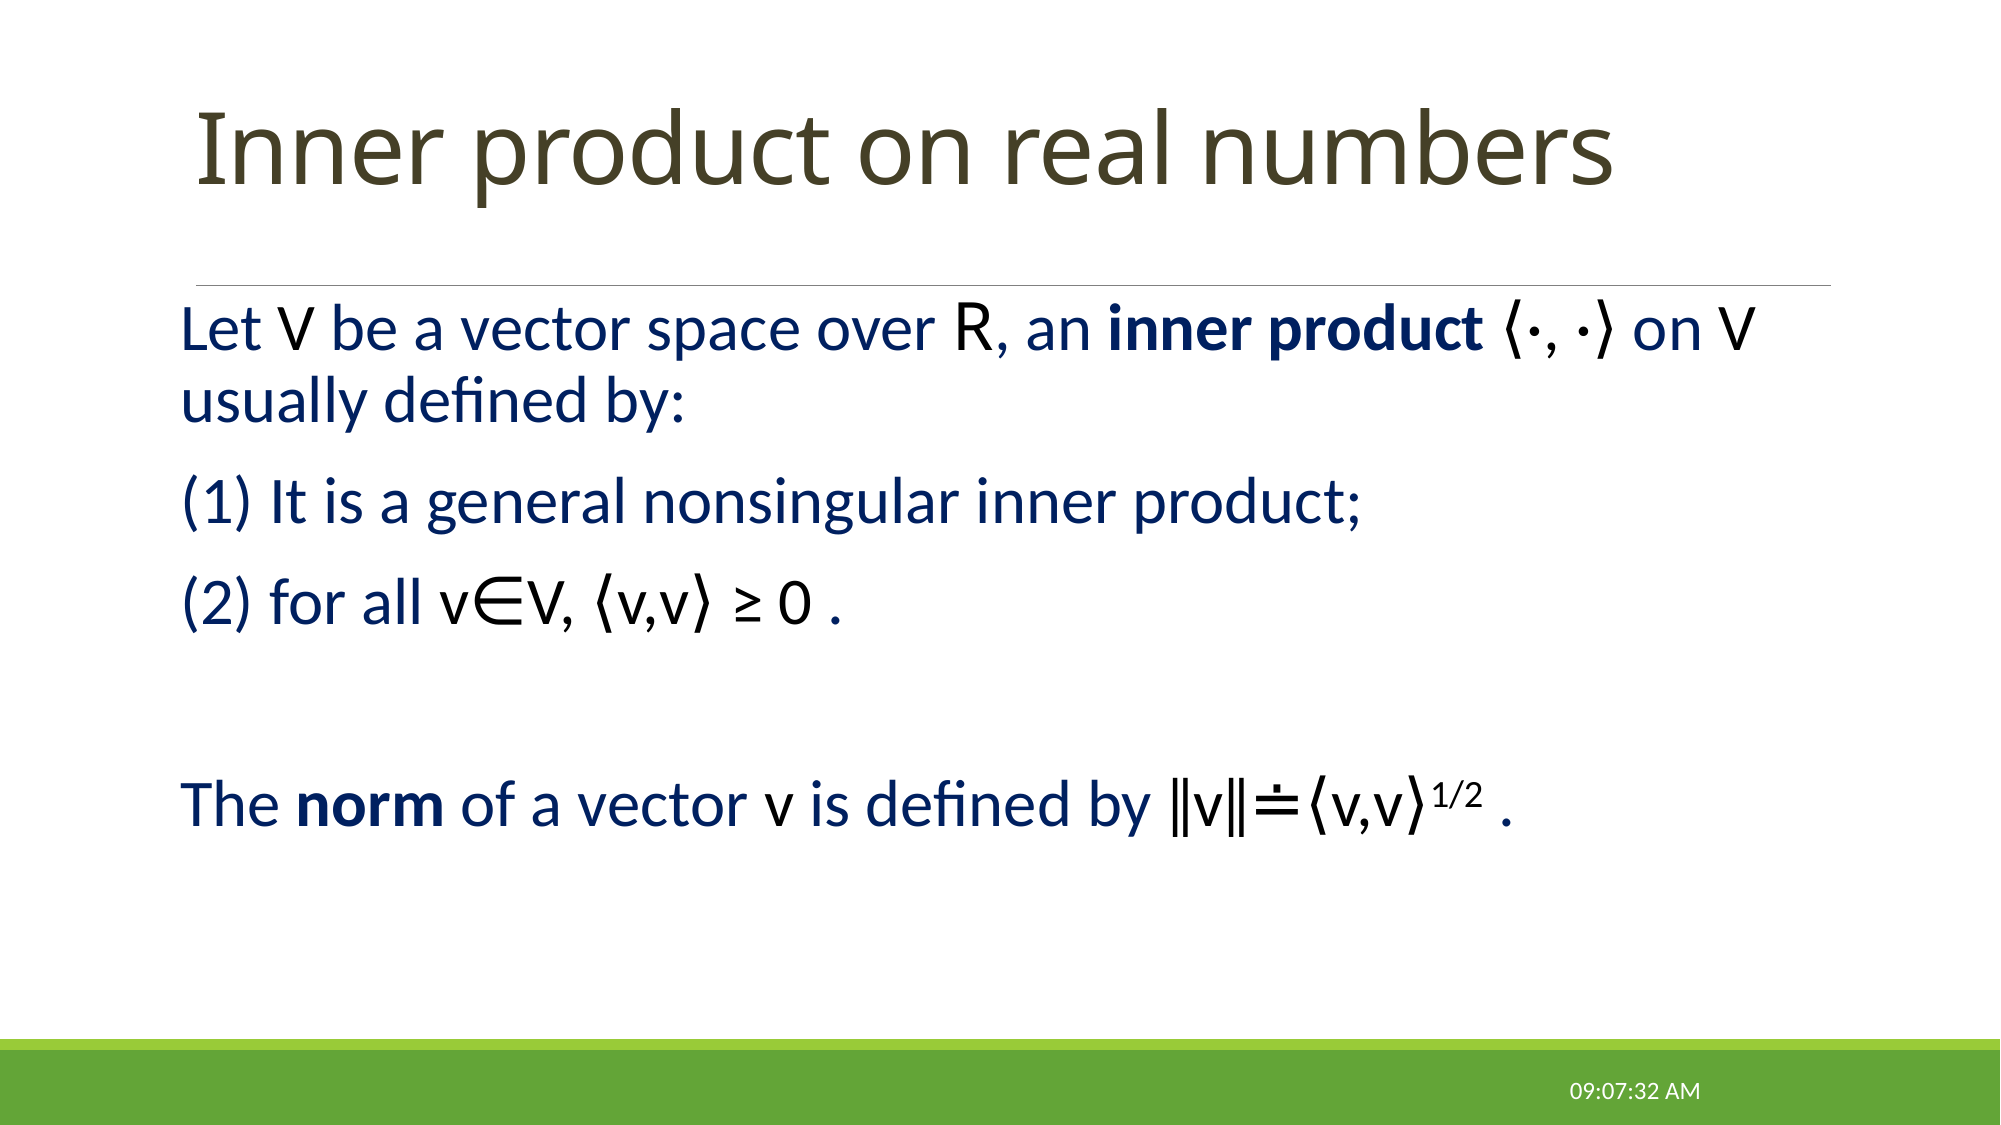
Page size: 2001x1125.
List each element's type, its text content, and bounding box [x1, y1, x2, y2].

title Inner product on real numbers [180, 47, 1830, 213]
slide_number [1554, 1059, 1961, 1120]
list Let V be a vector space over R, an inner product ⟨·, ·⟩ on V usually defined by: (1) It is a general nonsingular inner product; (2) for all v∈V, ⟨v,v⟩ ≥ 0 . The norm of a vector v is defined by ‖v‖≐⟨v,v⟩1/2 . [180, 284, 1830, 1033]
